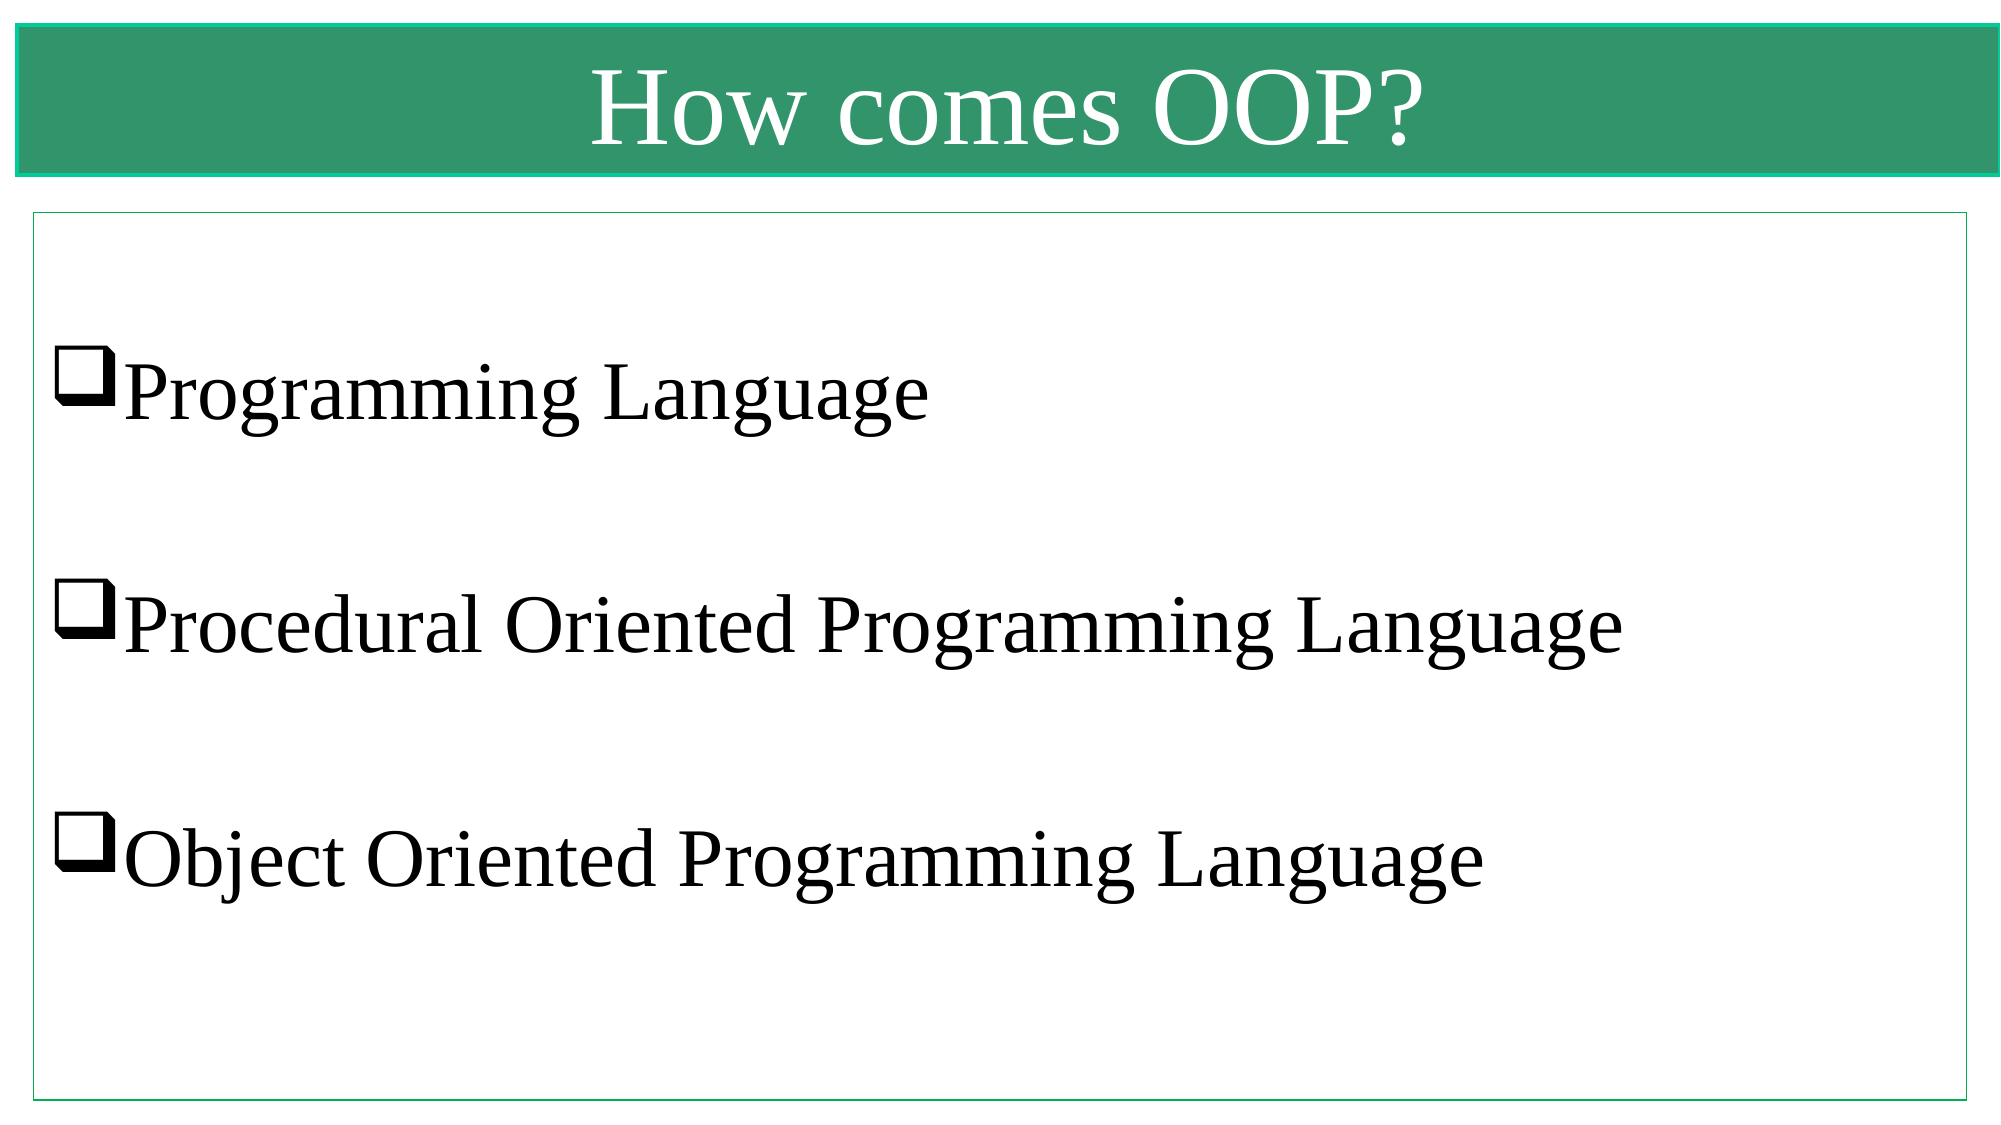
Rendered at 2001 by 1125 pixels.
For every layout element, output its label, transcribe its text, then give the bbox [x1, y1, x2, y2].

list Programming Language Procedural Oriented Programming Language Object Oriented Programming Language [33, 212, 1967, 1101]
title How comes OOP? [15, 23, 2000, 177]
